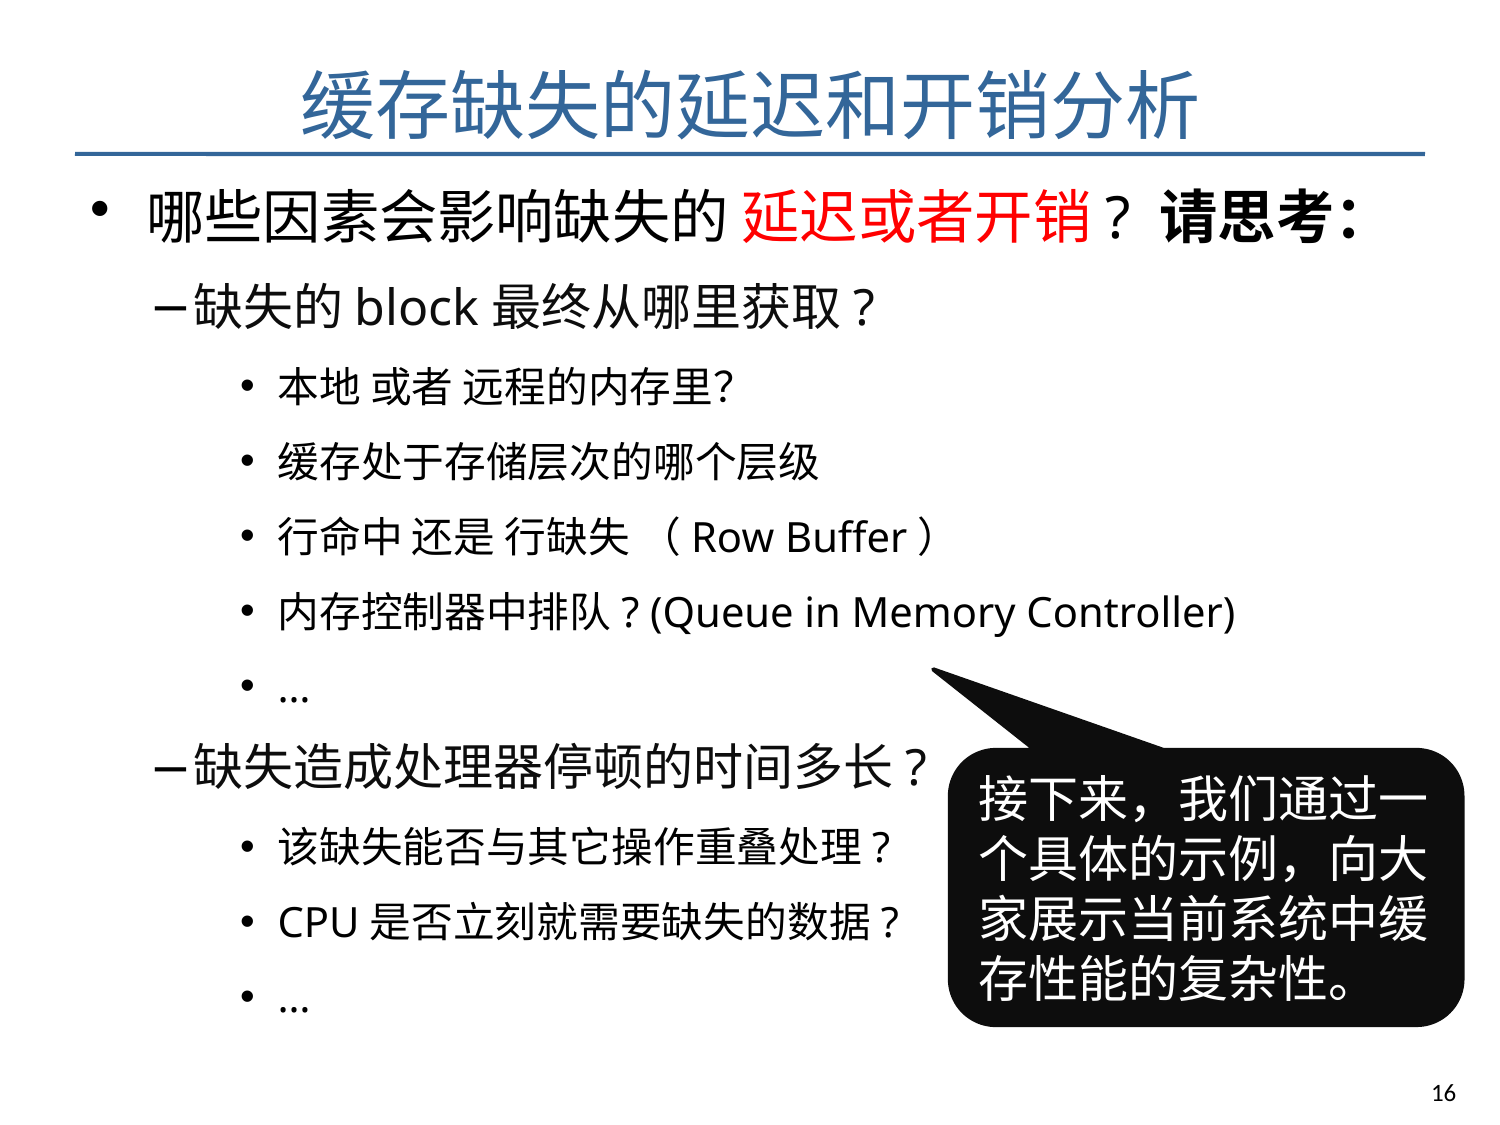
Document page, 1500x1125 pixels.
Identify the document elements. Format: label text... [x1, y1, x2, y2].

list 哪些因素会影响缺失的 延迟或者开销? 请思考： 缺失的block最终从哪里获取? 本地 或者 远程的内存里？ 缓存处于存储层次的哪个层级 行命中 还是 行缺失 （Row Buffer） 内存控制器中排队? (Queue in Memory Controller) … 缺失造成处理器停顿的时间多长? 该缺失能否与其它操作重叠处理? CPU是否立刻就需要缺失的数据? … [75, 172, 1425, 1025]
text_box 接下来，我们通过一个具体的示例，向大家展示当前系统中缓存性能的复杂性。 [931, 667, 1465, 1028]
slide_number 16 [1387, 1067, 1500, 1103]
title 缓存缺失的延迟和开销分析 [75, 43, 1425, 163]
